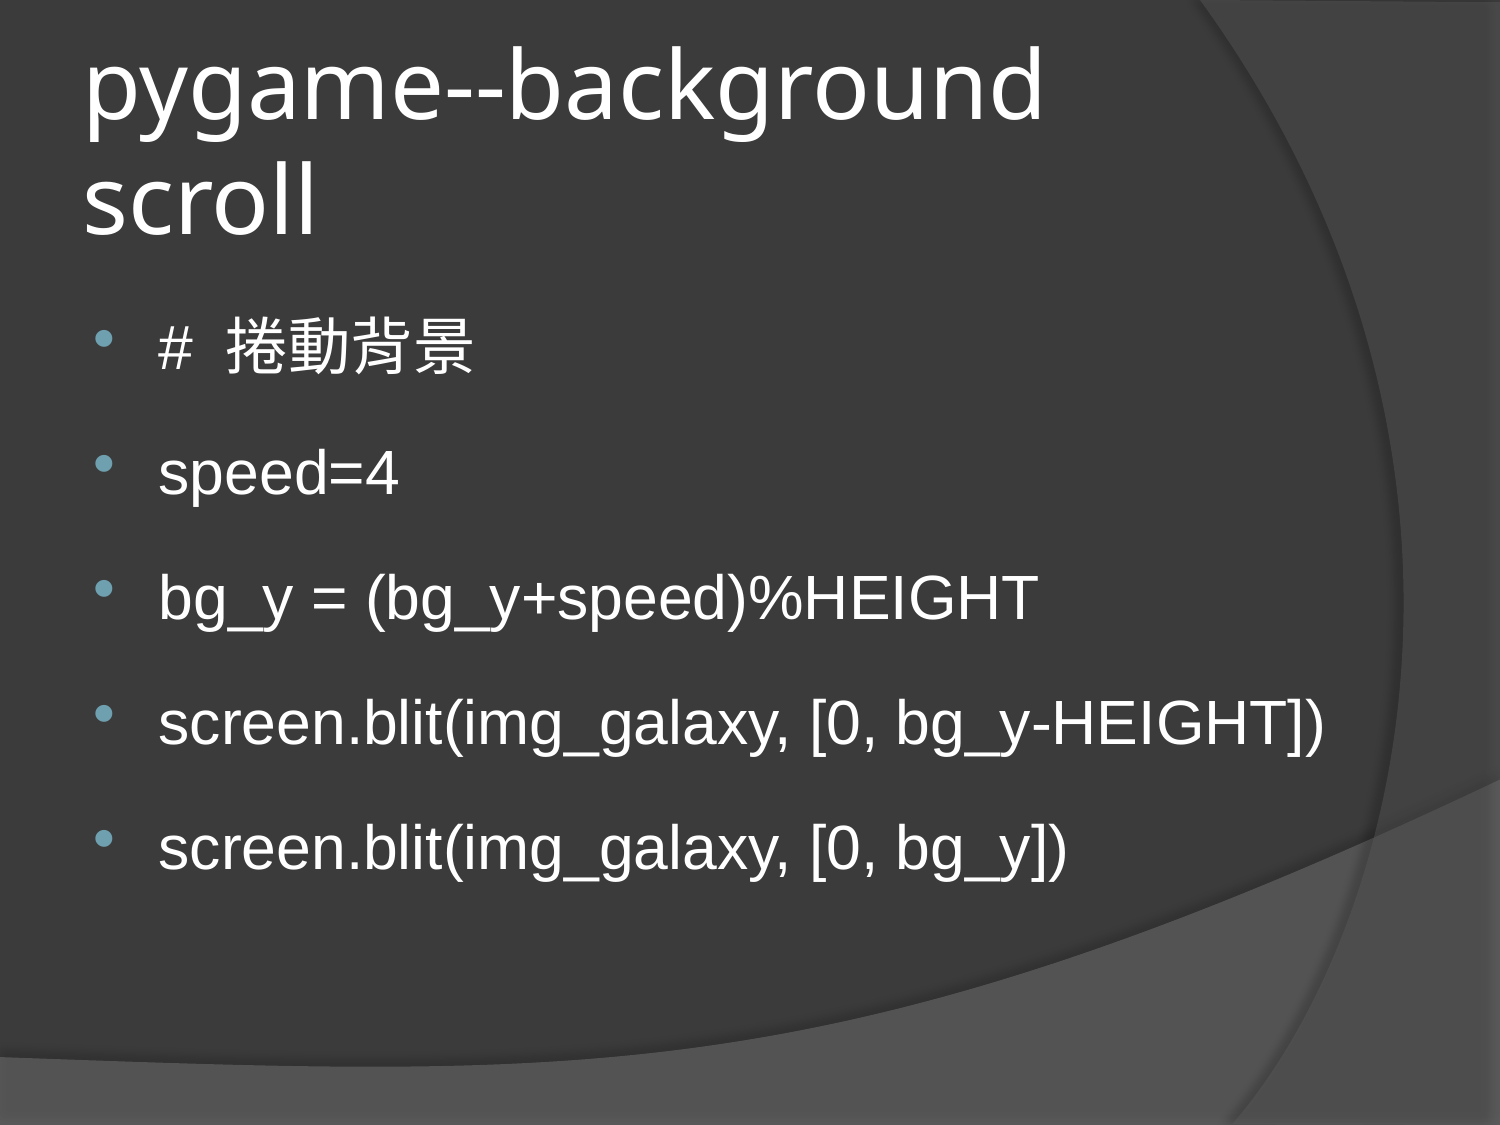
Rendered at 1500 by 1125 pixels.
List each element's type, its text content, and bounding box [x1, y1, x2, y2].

list # 捲動背景 speed=4 bg_y = (bg_y+speed)%HEIGHT screen.blit(img_galaxy, [0, bg_y-HEIGHT]) screen.blit(img_galaxy, [0, bg_y]) [75, 262, 1459, 1035]
title pygame--background scroll [75, 45, 1300, 233]
